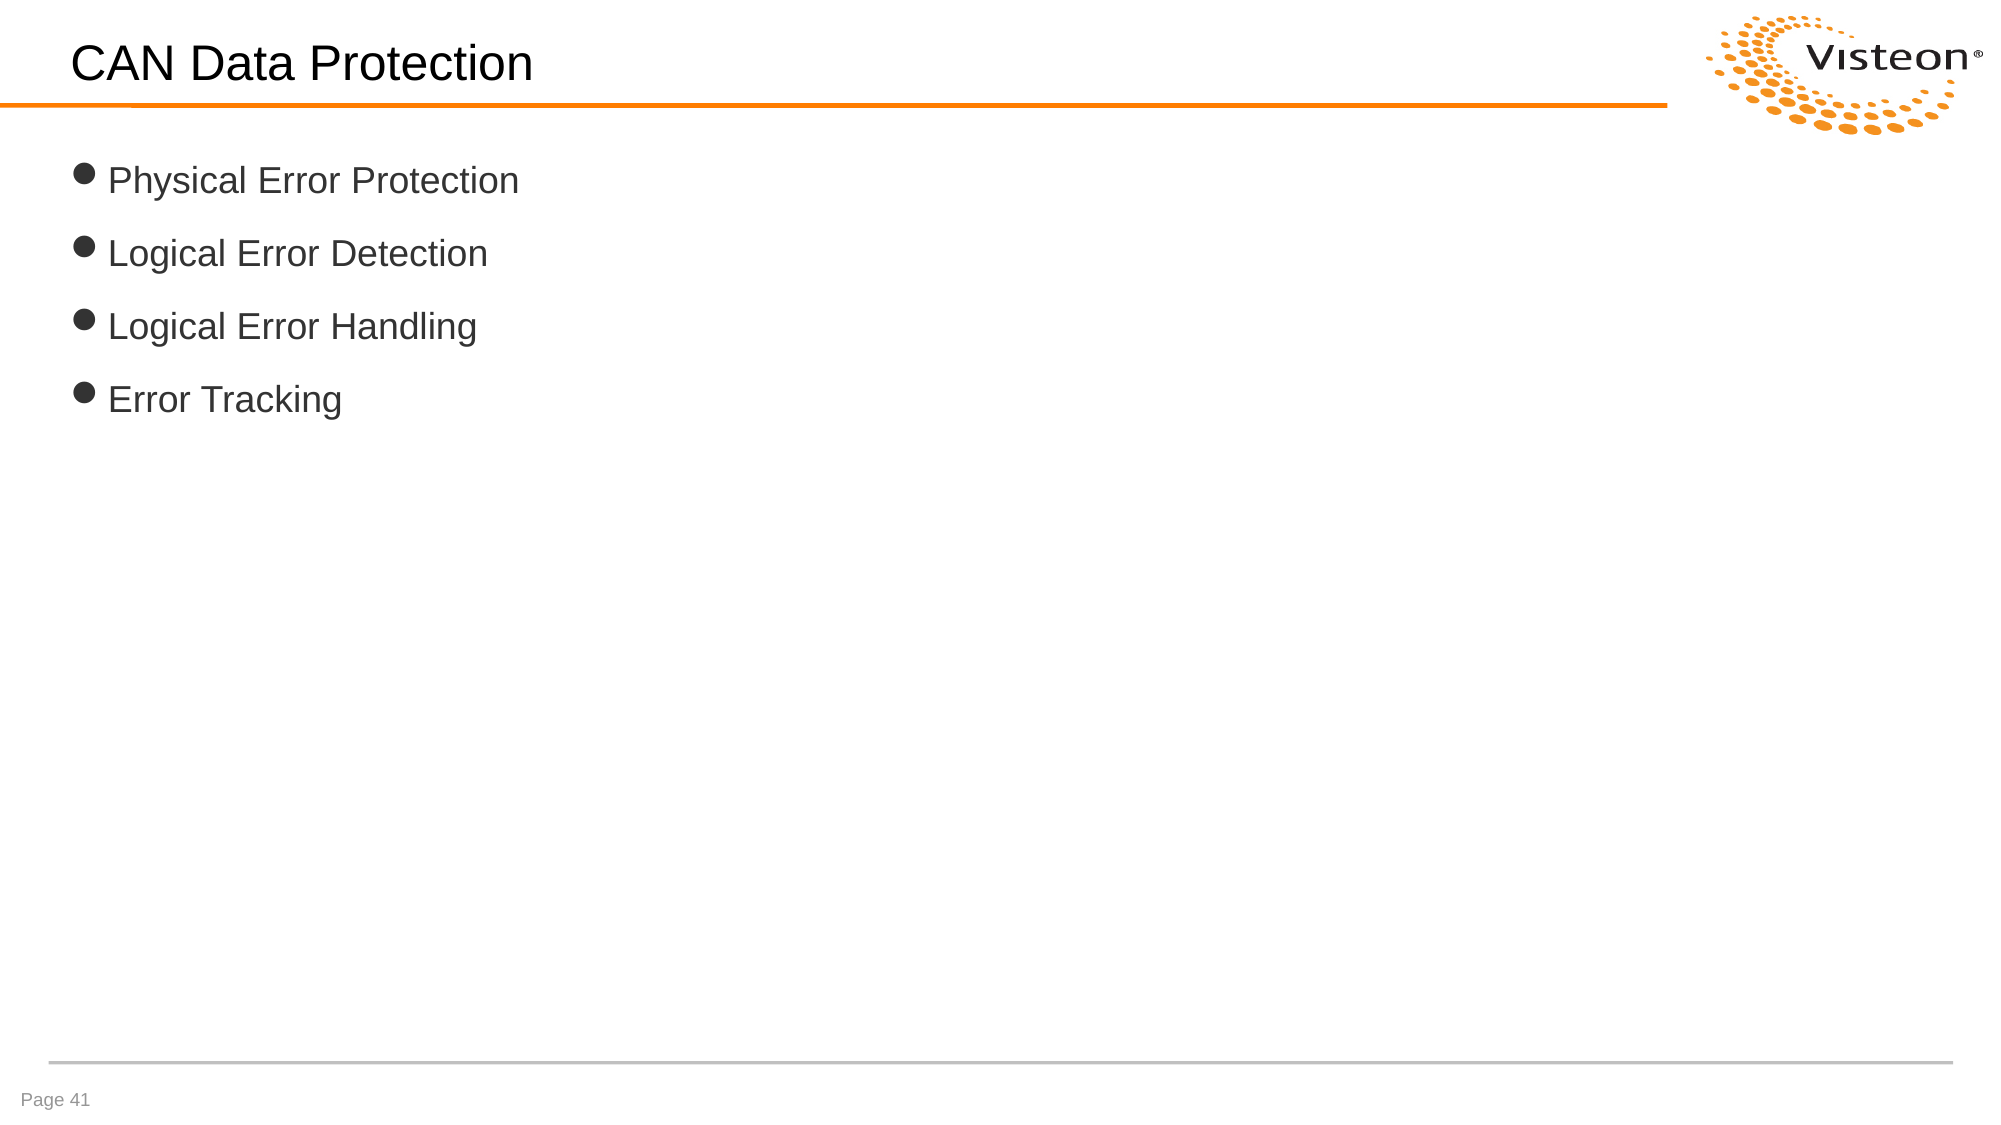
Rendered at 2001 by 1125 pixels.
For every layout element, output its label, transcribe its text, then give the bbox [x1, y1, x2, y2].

slide_number Page 41 [5, 1079, 246, 1125]
title CAN Data Protection [70, 20, 1668, 91]
list Physical Error Protection Logical Error Detection Logical Error Handling Error Tracking [70, 155, 1930, 1022]
picture [1700, 6, 1989, 145]
